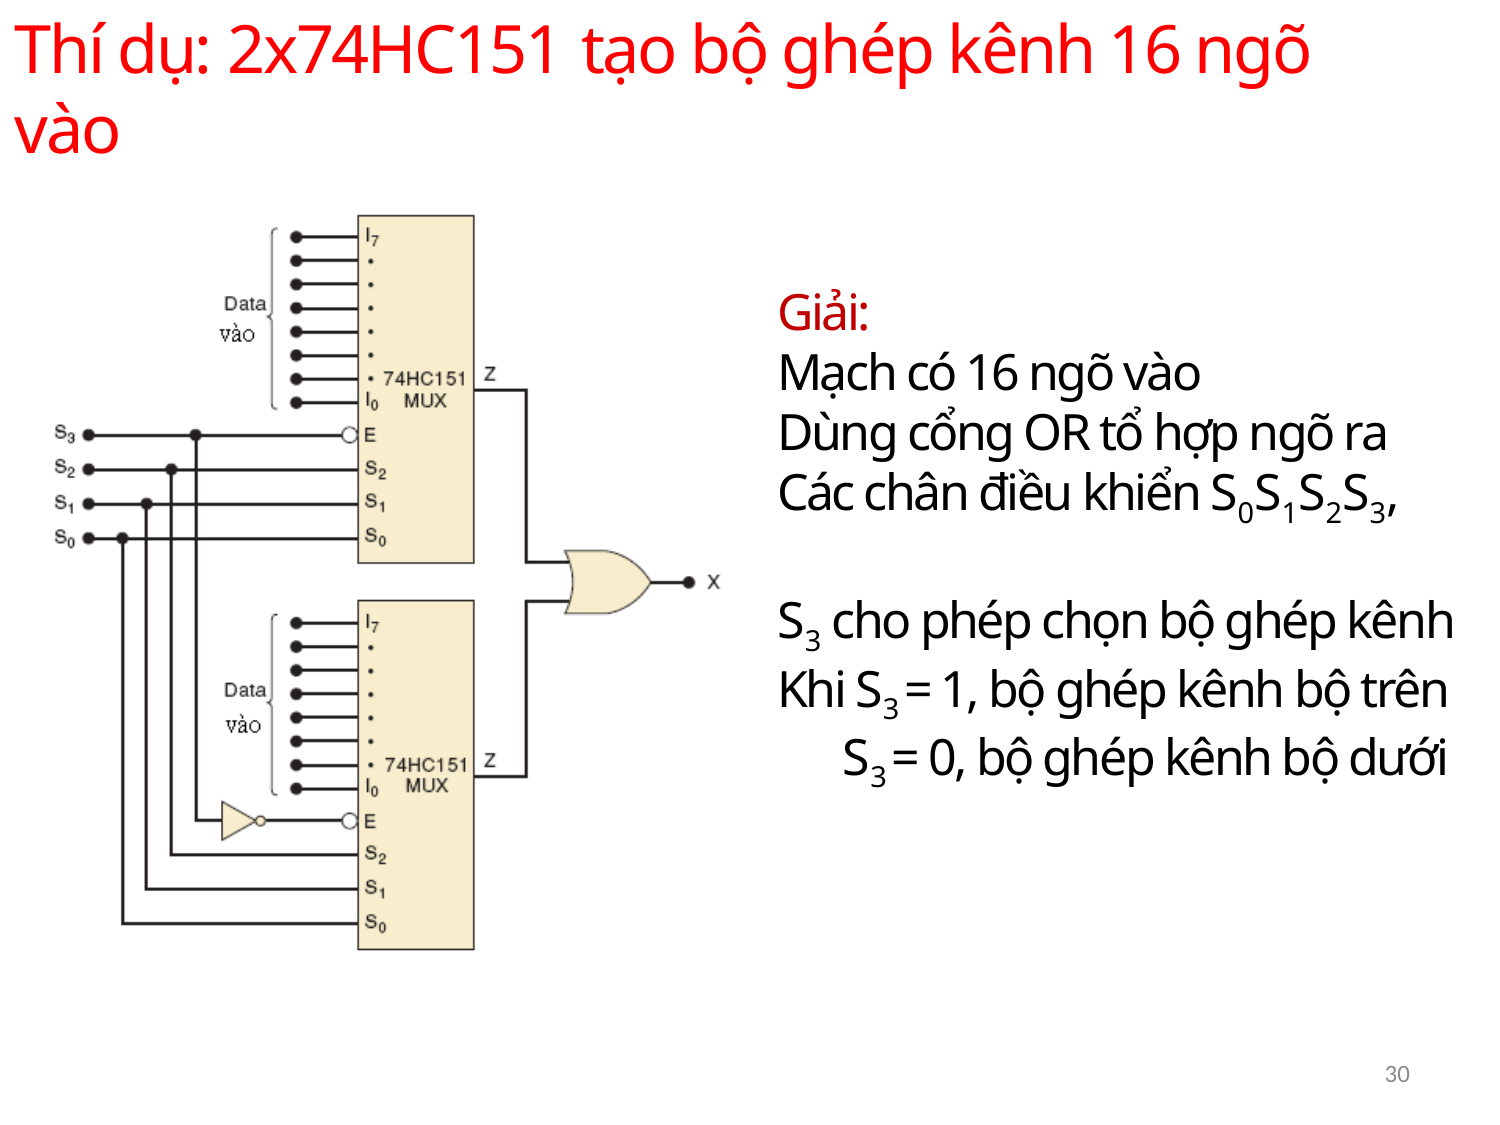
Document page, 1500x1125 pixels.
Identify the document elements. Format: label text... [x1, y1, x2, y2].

text_box Giải: Mạch có 16 ngõ vào Dùng cổng OR tổ hợp ngõ ra Các chân điều khiển S0S1S2S3, S3 cho phép chọn bộ ghép kênh Khi S3 = 1, bộ ghép kênh bộ trên S3 = 0, bộ ghép kênh bộ dưới [762, 273, 1475, 801]
slide_number 30 [1074, 1042, 1425, 1103]
text_box Thí dụ: 2x74HC151 tạo bộ ghép kênh 16 ngõ vào [0, 0, 1413, 175]
picture [37, 209, 733, 963]
